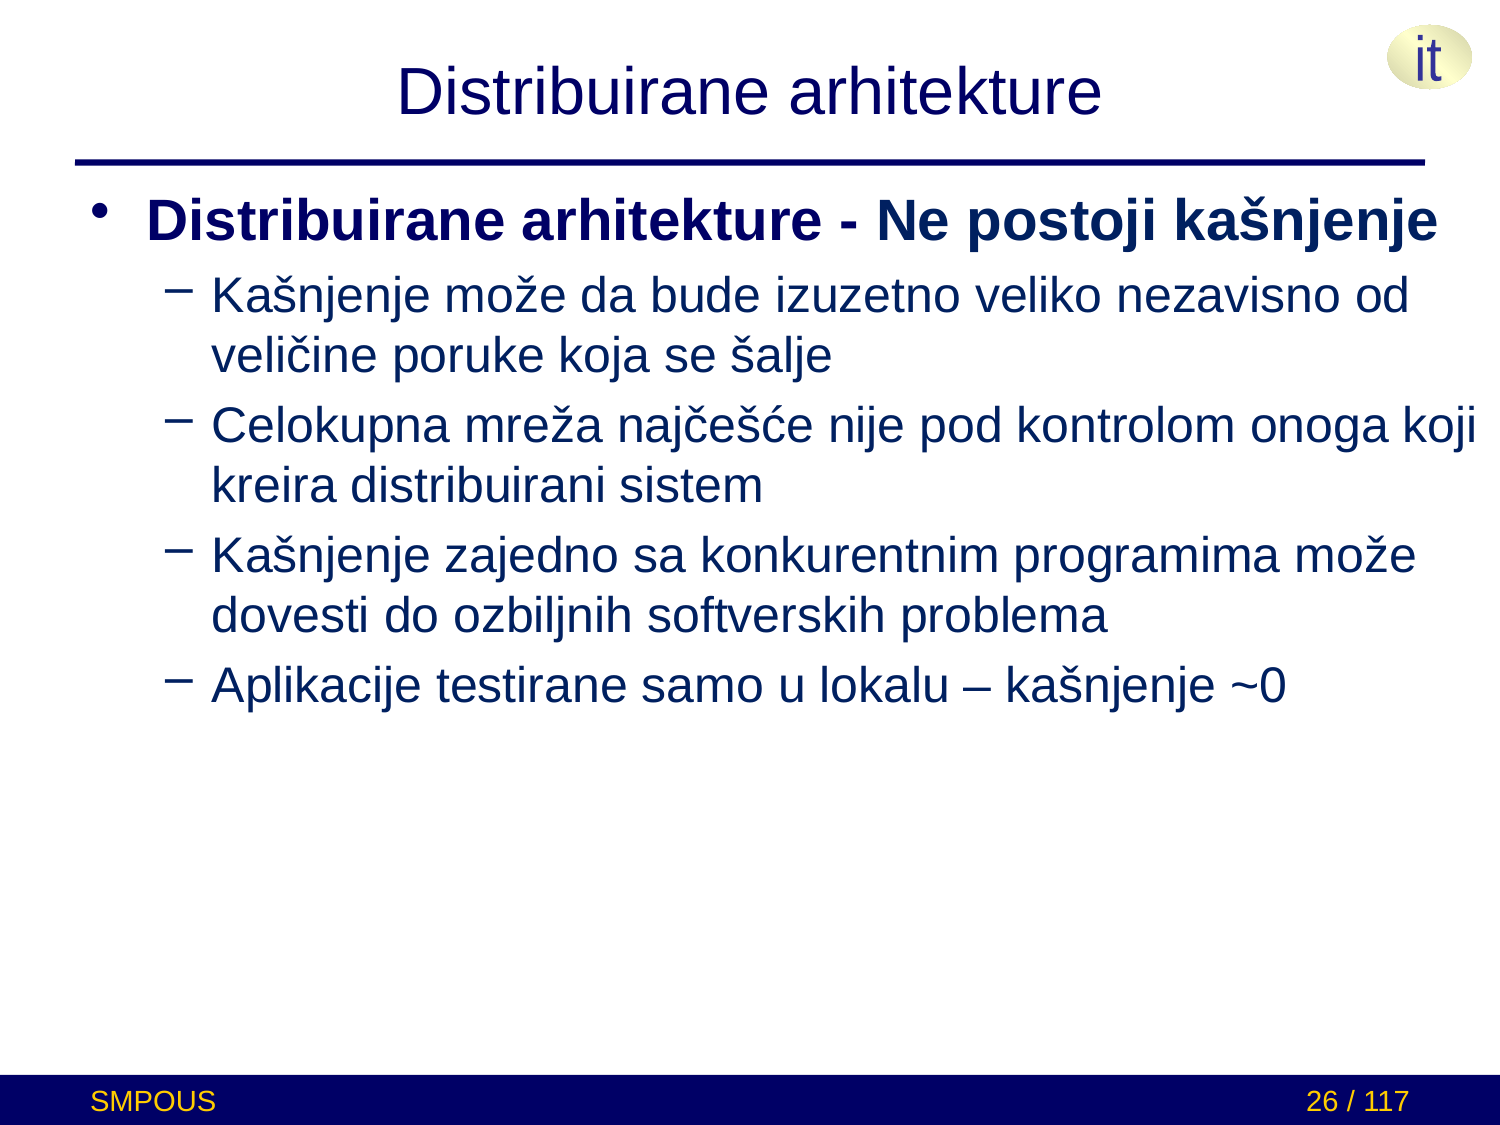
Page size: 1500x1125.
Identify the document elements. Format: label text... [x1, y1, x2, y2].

list Distribuirane arhitekture - Ne postoji kašnjenje Kašnjenje može da bude izuzetno veliko nezavisno od veličine poruke koja se šalje Celokupna mreža najčešće nije pod kontrolom onoga koji kreira distribuirani sistem Kašnjenje zajedno sa konkurentnim programima može dovesti do ozbiljnih softverskih problema Aplikacije testirane samo u lokalu – kašnjenje ~0 [75, 174, 1500, 1050]
slide_number 26 / 117 [1074, 1074, 1425, 1125]
title Distribuirane arhitekture [75, 24, 1425, 150]
slide_number SMPOUS [75, 1074, 1032, 1125]
